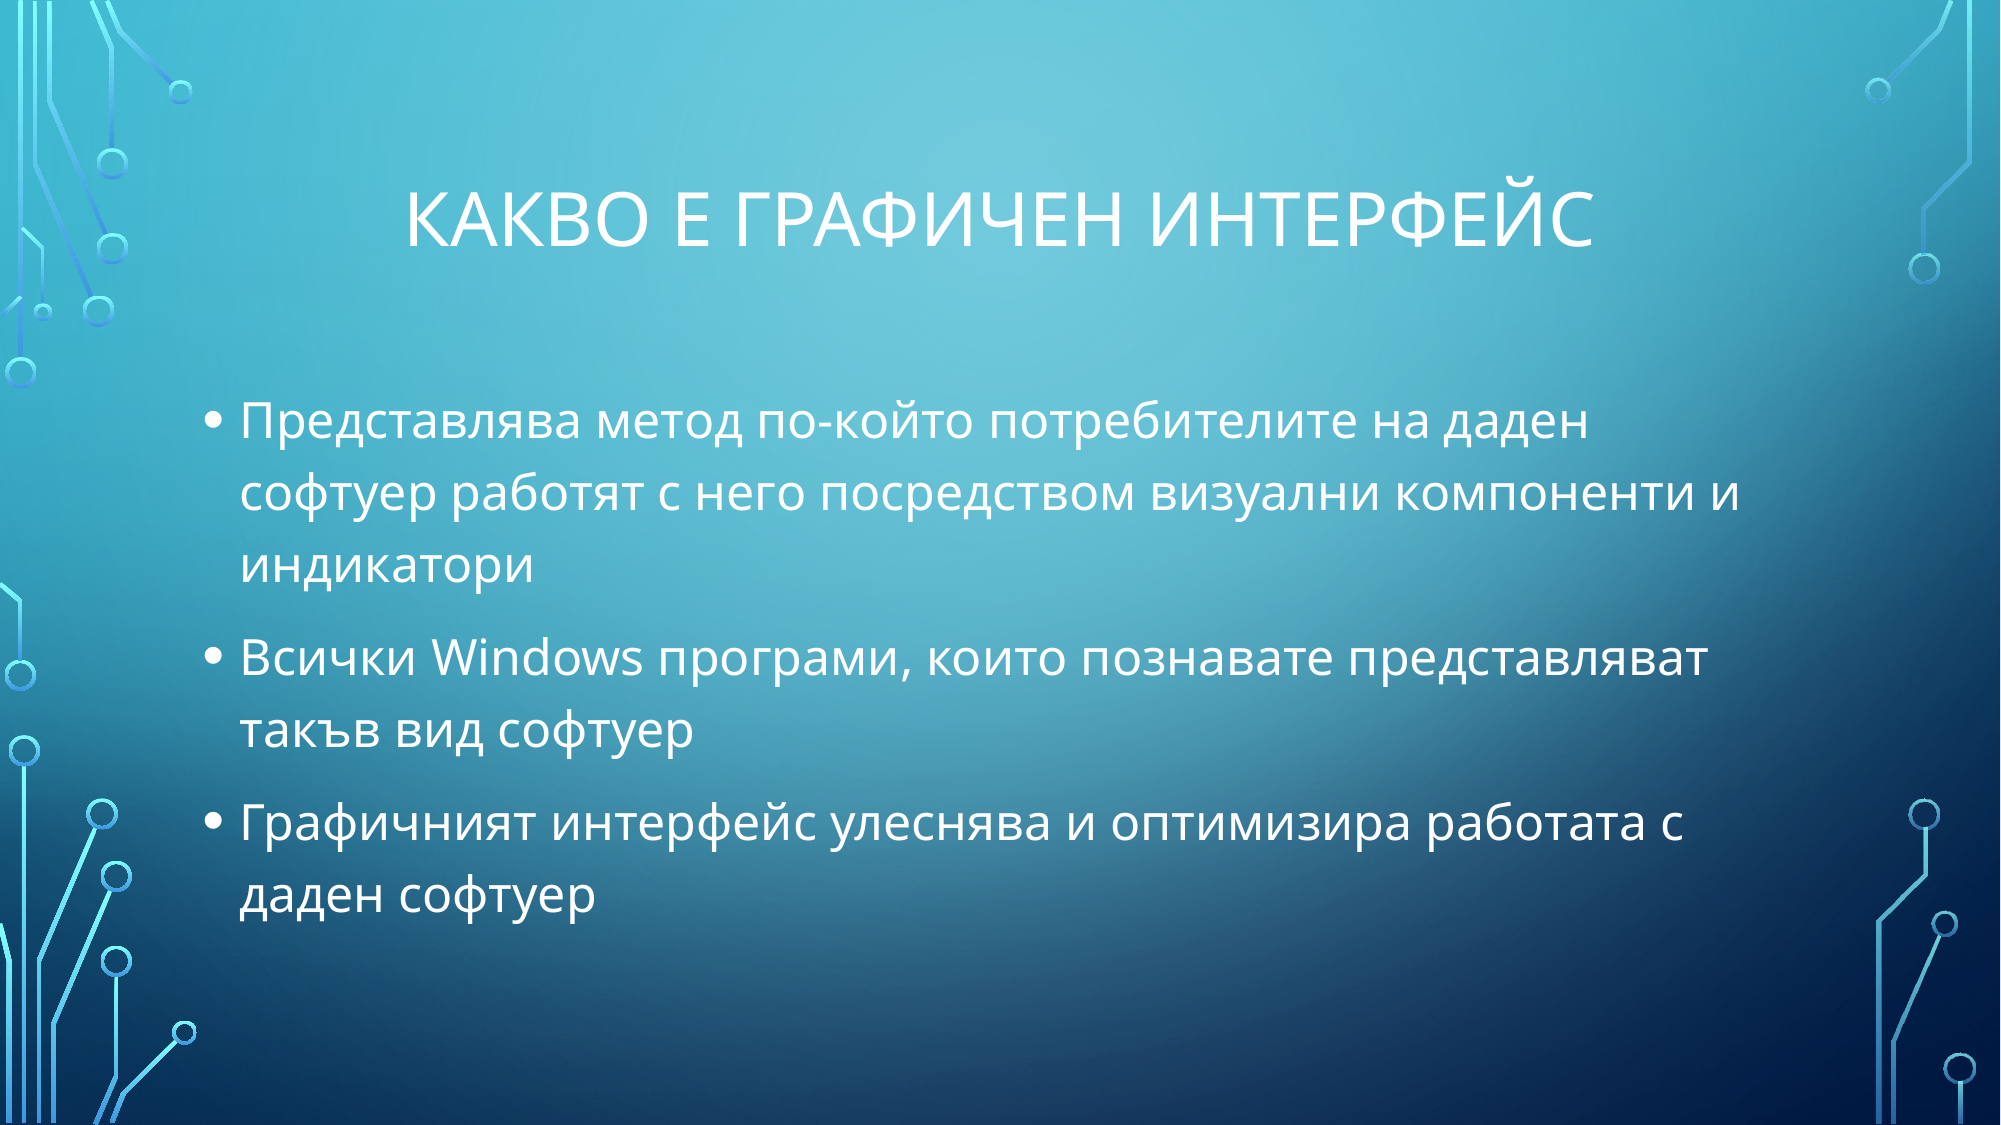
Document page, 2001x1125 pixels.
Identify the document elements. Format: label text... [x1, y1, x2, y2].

title Какво е Графичен интерфейс [187, 101, 1813, 344]
list Представлява метод по-който потребителите на даден софтуер работят с него посредством визуални компоненти и индикатори Всички Windows програми, които познавате представляват такъв вид софтуер Графичният интерфейс улеснява и оптимизира работата с даден софтуер [187, 369, 1813, 950]
